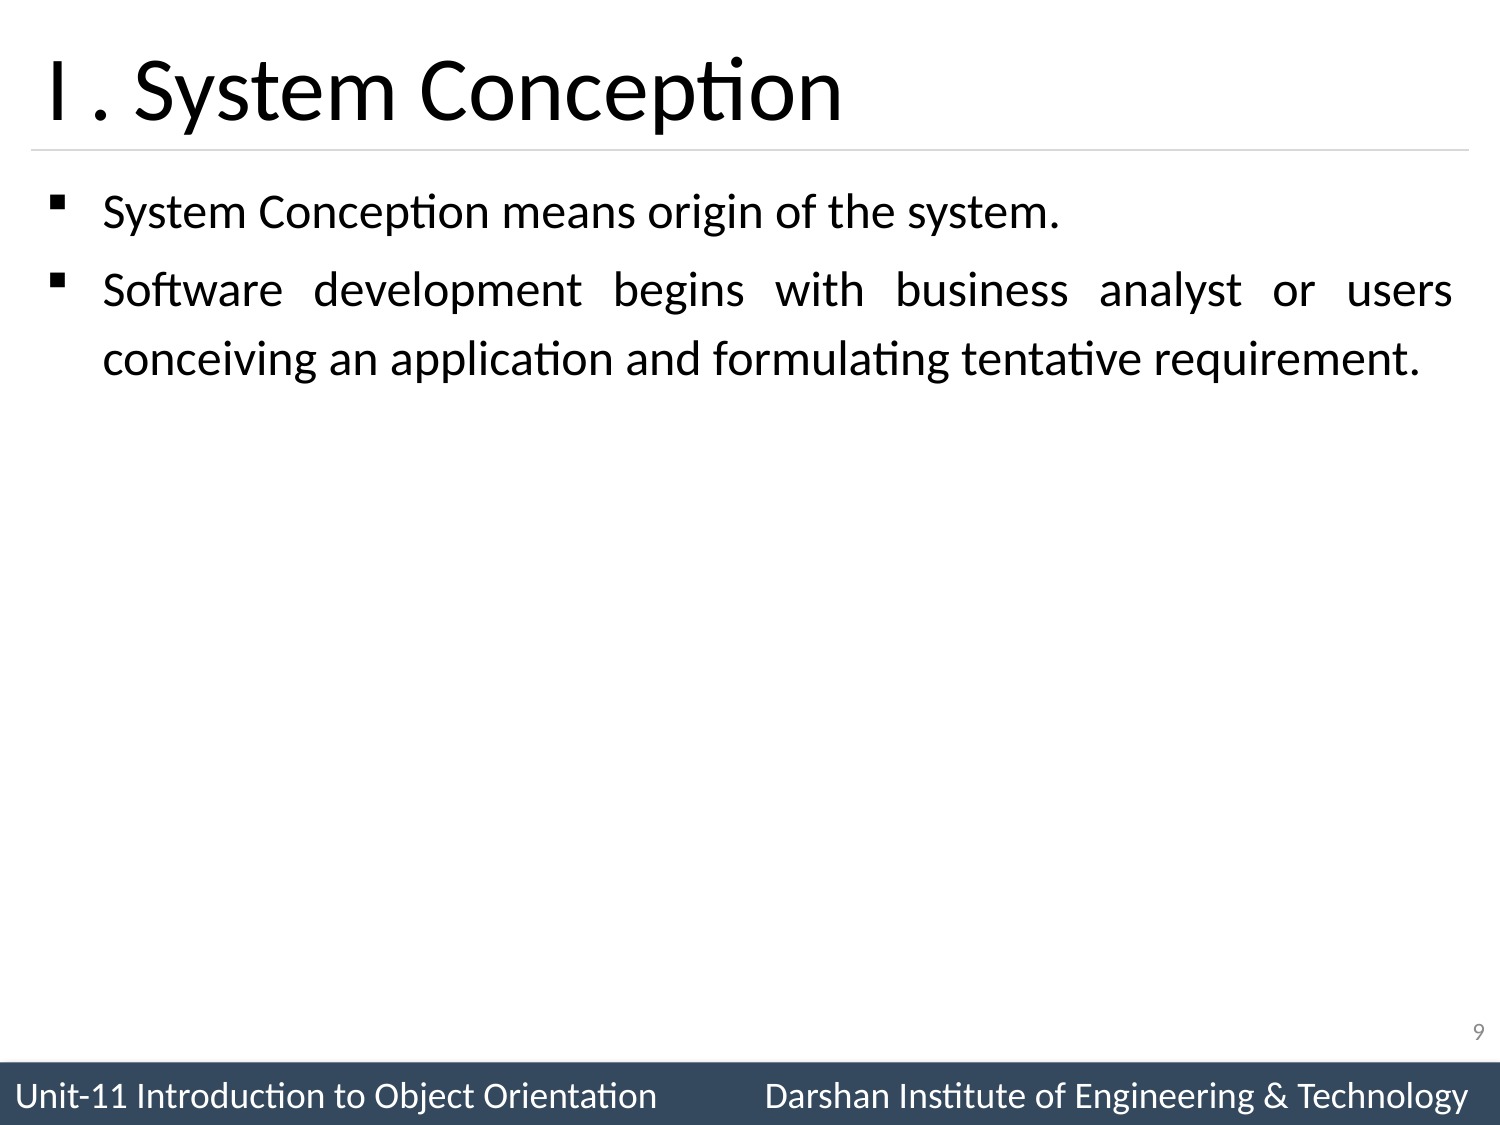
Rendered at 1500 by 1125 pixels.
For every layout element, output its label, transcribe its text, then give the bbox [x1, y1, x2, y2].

slide_number 9 [1149, 999, 1500, 1060]
title I . System Conception [31, 17, 1469, 150]
list System Conception means origin of the system. Software development begins with business analyst or users conceiving an application and formulating tentative requirement. [31, 162, 1469, 1038]
